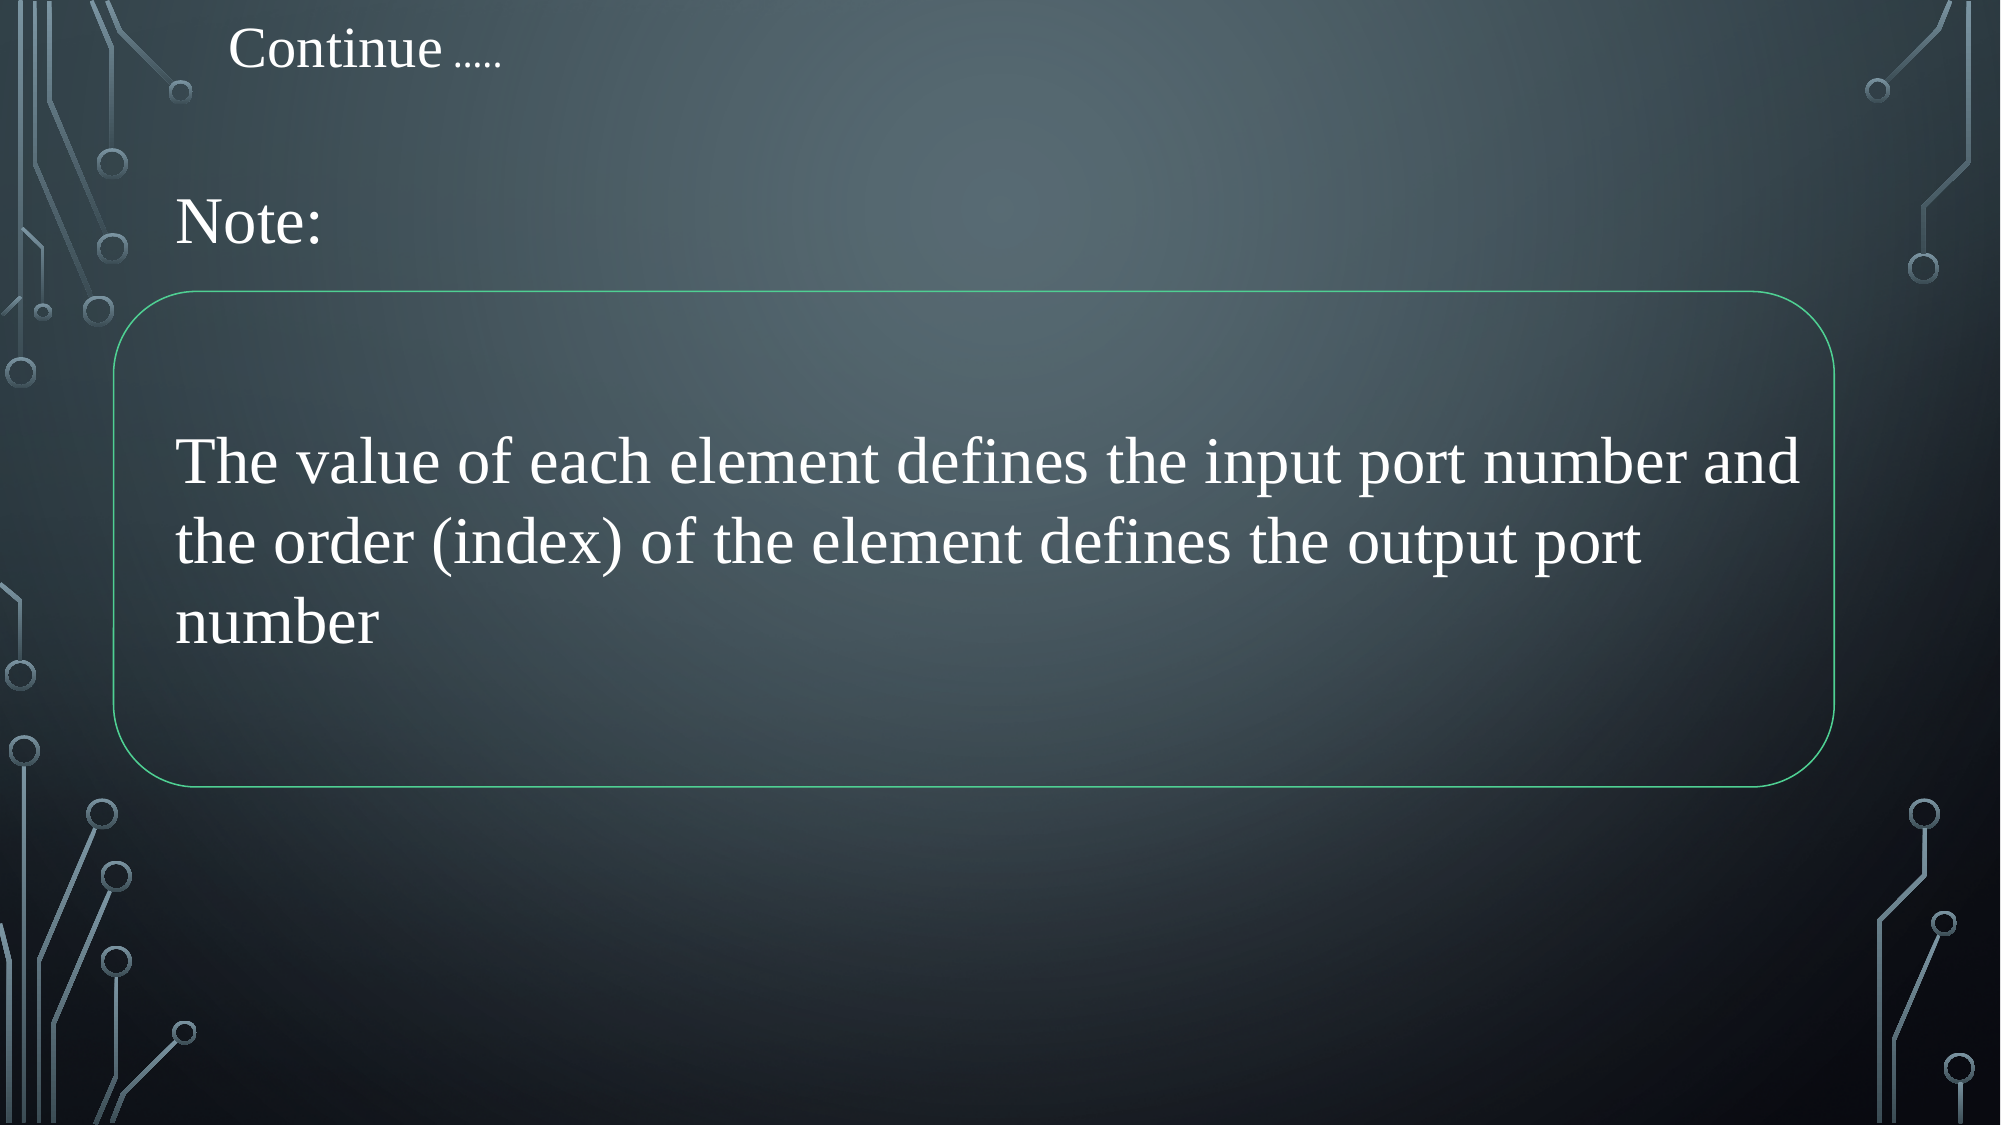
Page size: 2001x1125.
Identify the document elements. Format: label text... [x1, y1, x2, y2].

text_box [113, 291, 1835, 787]
text_box Note: The value of each element defines the input port number and the order (index) of the element defines the output port number [160, 711, 1835, 824]
text_box Note: The value of each element defines the input port number and the order (index) of the element defines the output port number [160, 169, 1835, 367]
text_box Continue ….. [214, 2, 727, 87]
